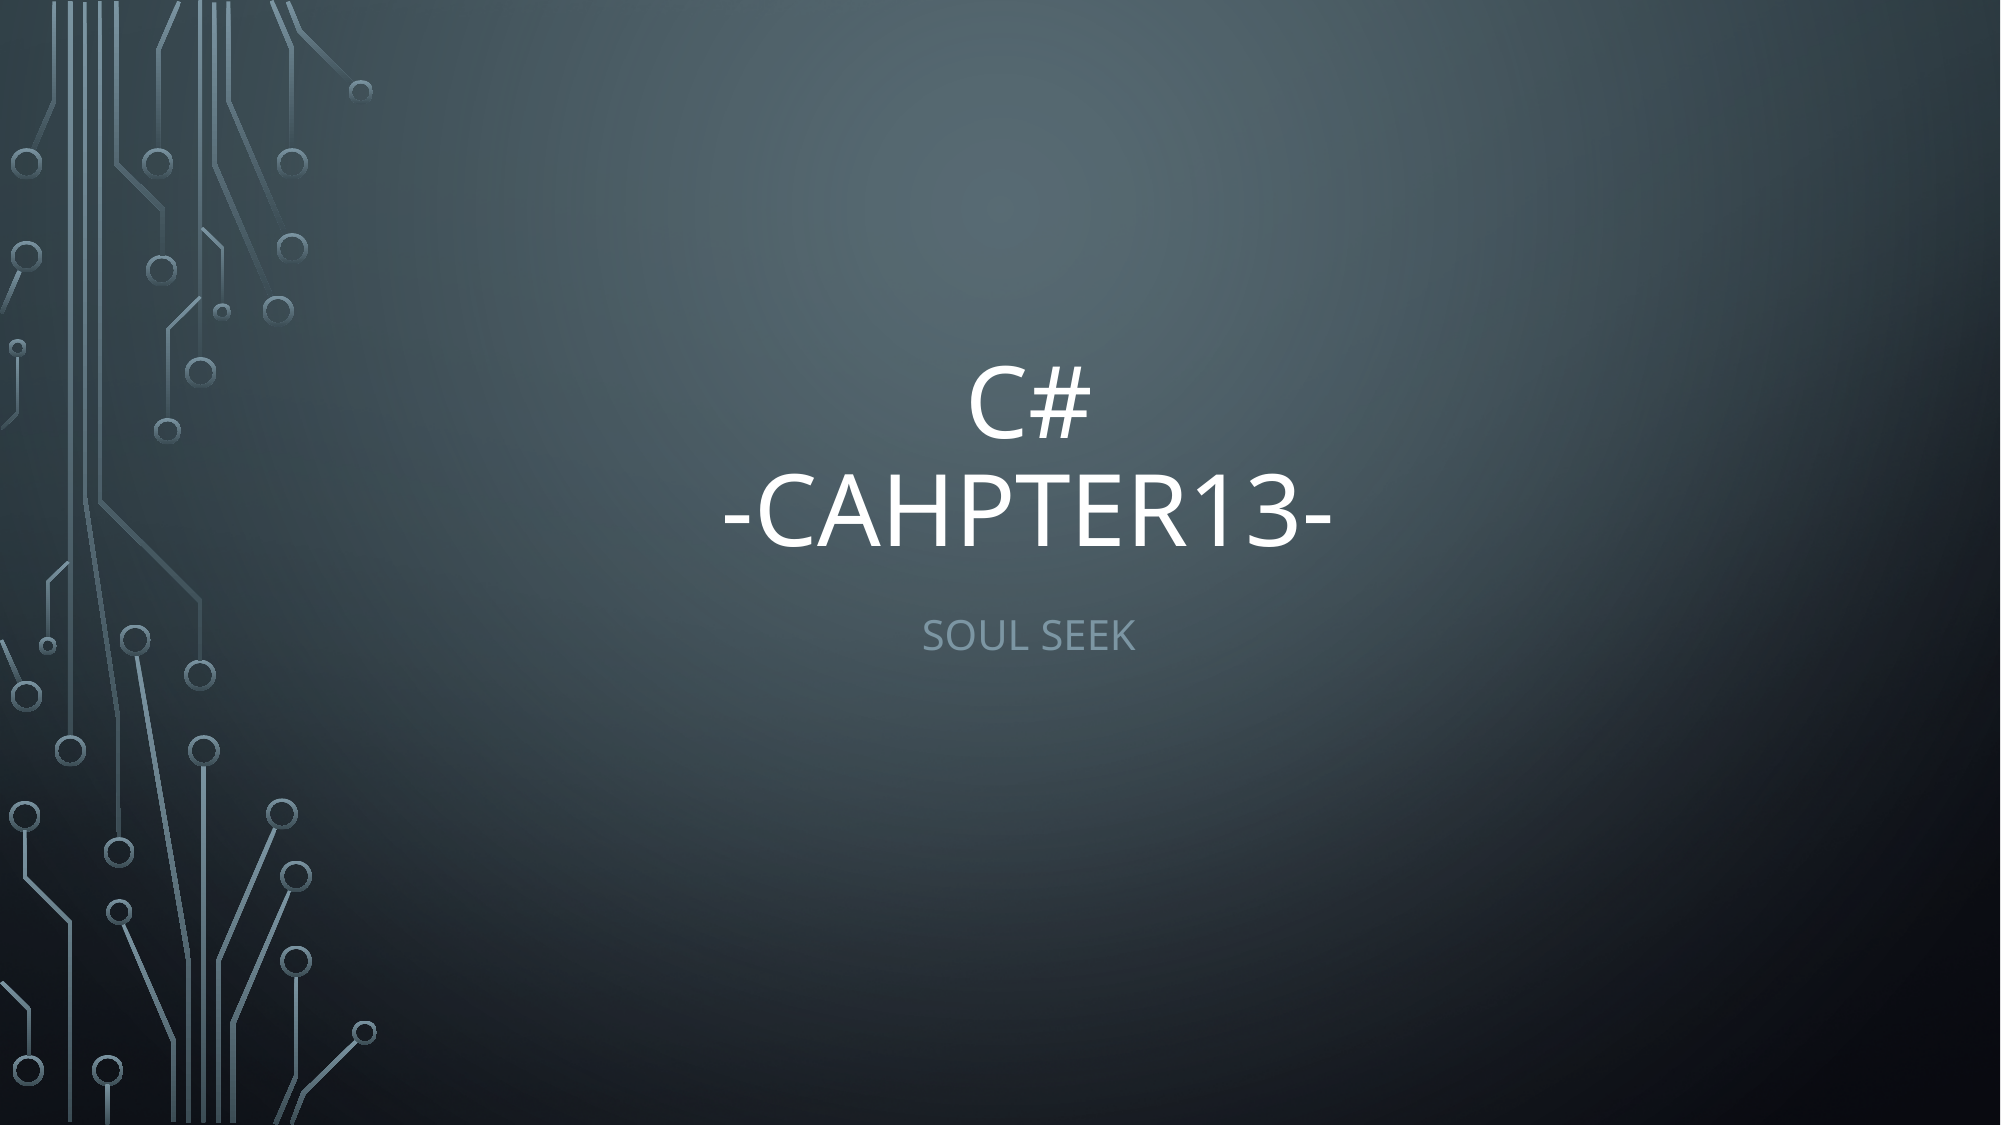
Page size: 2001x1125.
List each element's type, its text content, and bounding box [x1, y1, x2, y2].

title C# -Cahpter13- [307, 184, 1750, 576]
subtitle Soul Seek [307, 590, 1750, 863]
